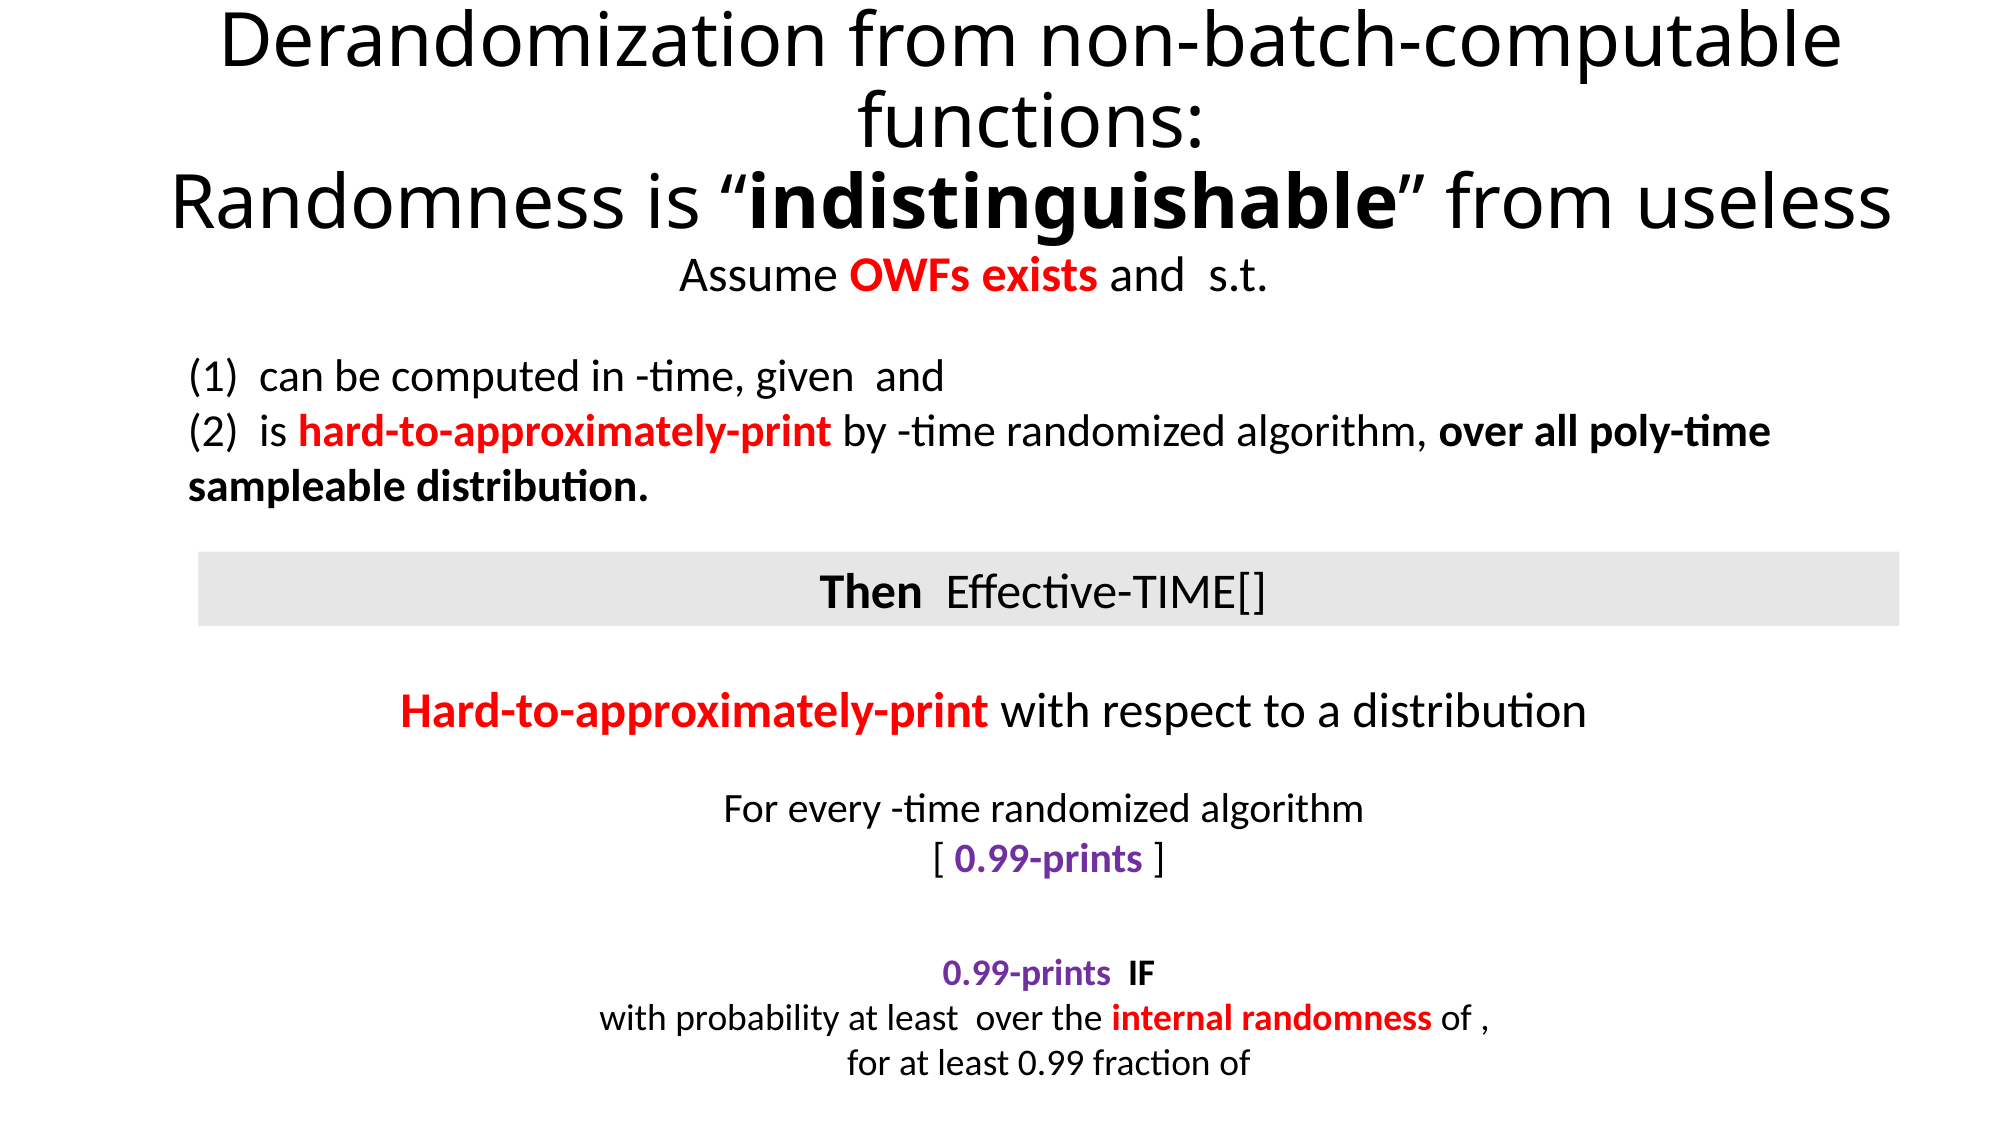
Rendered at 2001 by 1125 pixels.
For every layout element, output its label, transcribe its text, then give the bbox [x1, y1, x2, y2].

title Derandomization from non-batch-computable functions: Randomness is “indistinguishable” from useless [139, 23, 1924, 223]
